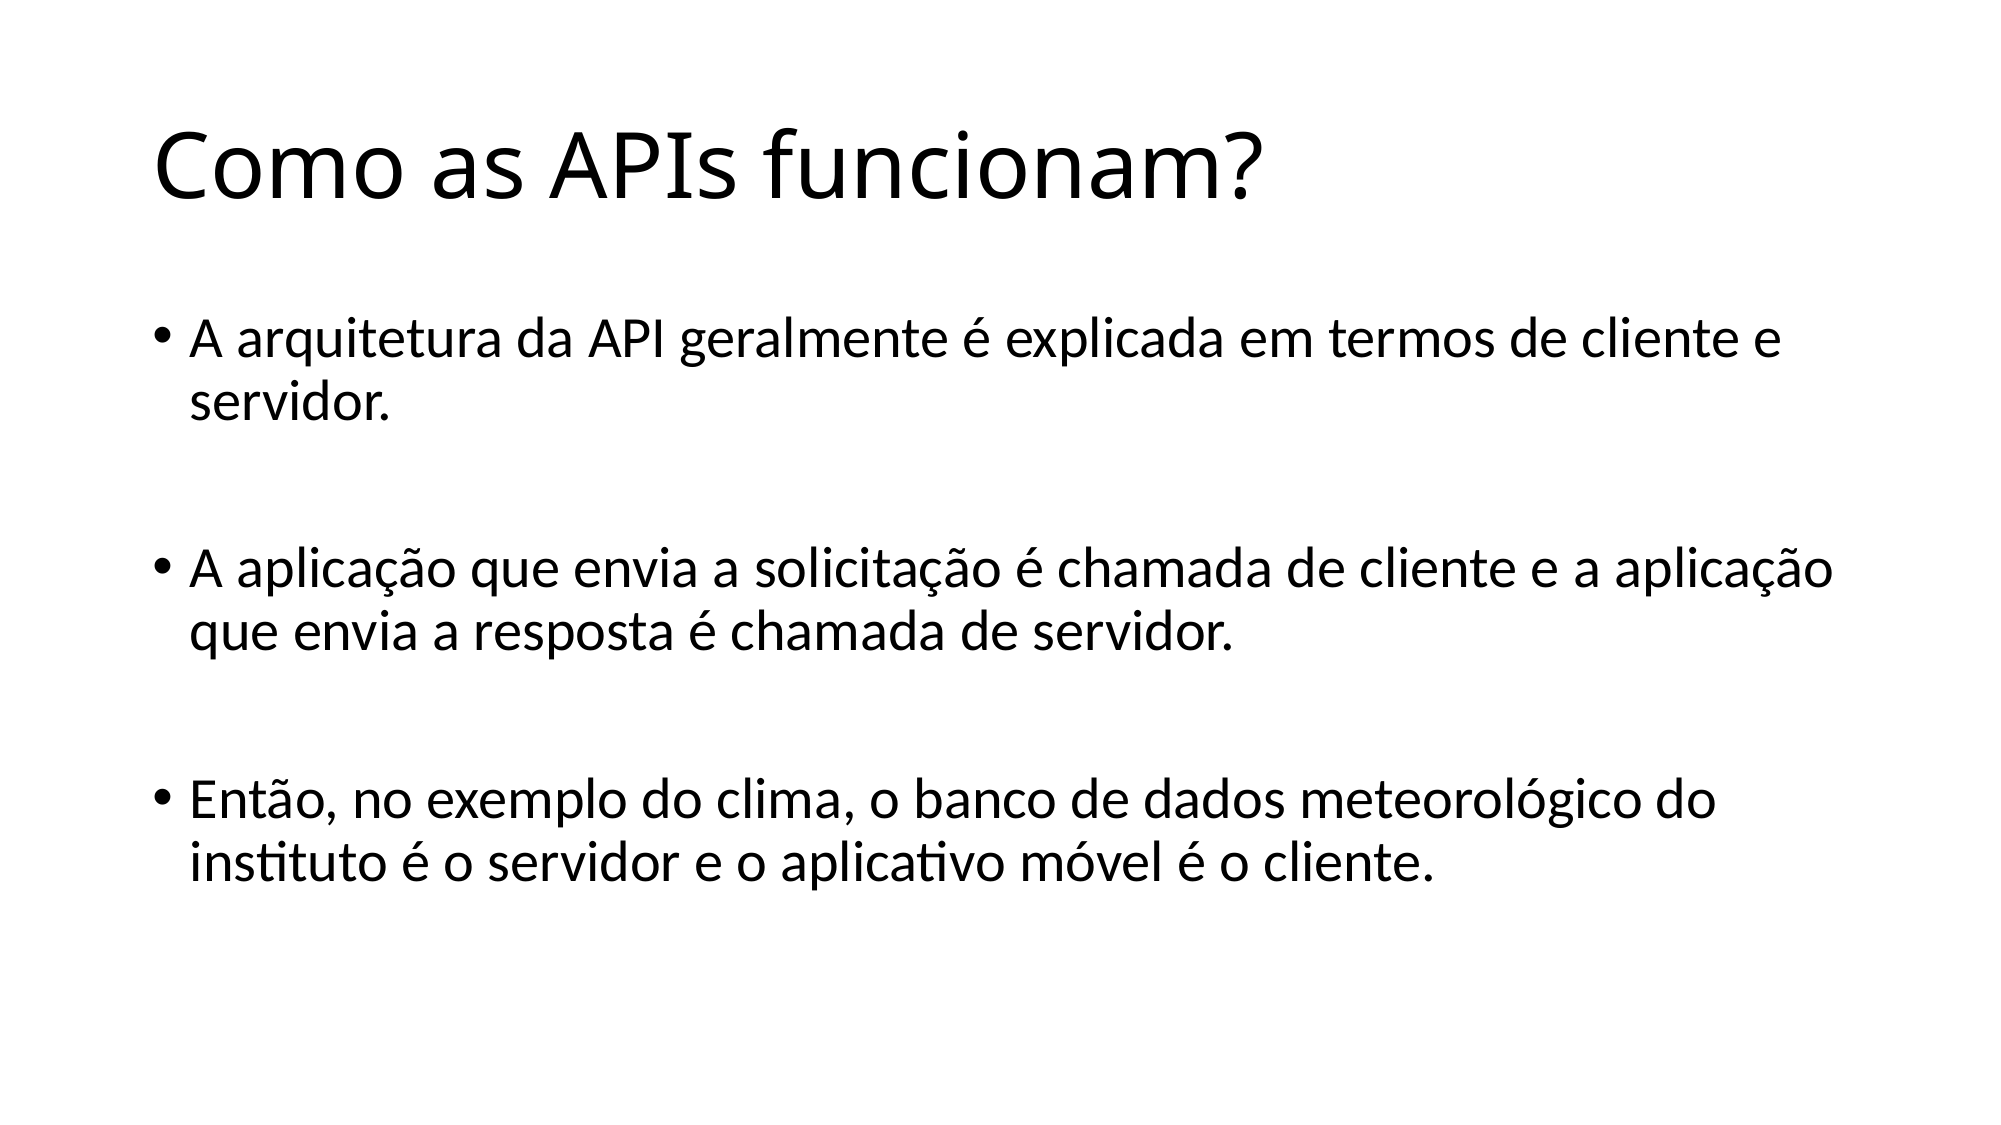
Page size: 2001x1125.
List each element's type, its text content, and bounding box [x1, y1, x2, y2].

title Como as APIs funcionam? [137, 59, 1863, 278]
list A arquitetura da API geralmente é explicada em termos de cliente e servidor. A aplicação que envia a solicitação é chamada de cliente e a aplicação que envia a resposta é chamada de servidor. Então, no exemplo do clima, o banco de dados meteorológico do instituto é o servidor e o aplicativo móvel é o cliente. [137, 299, 1863, 1014]
